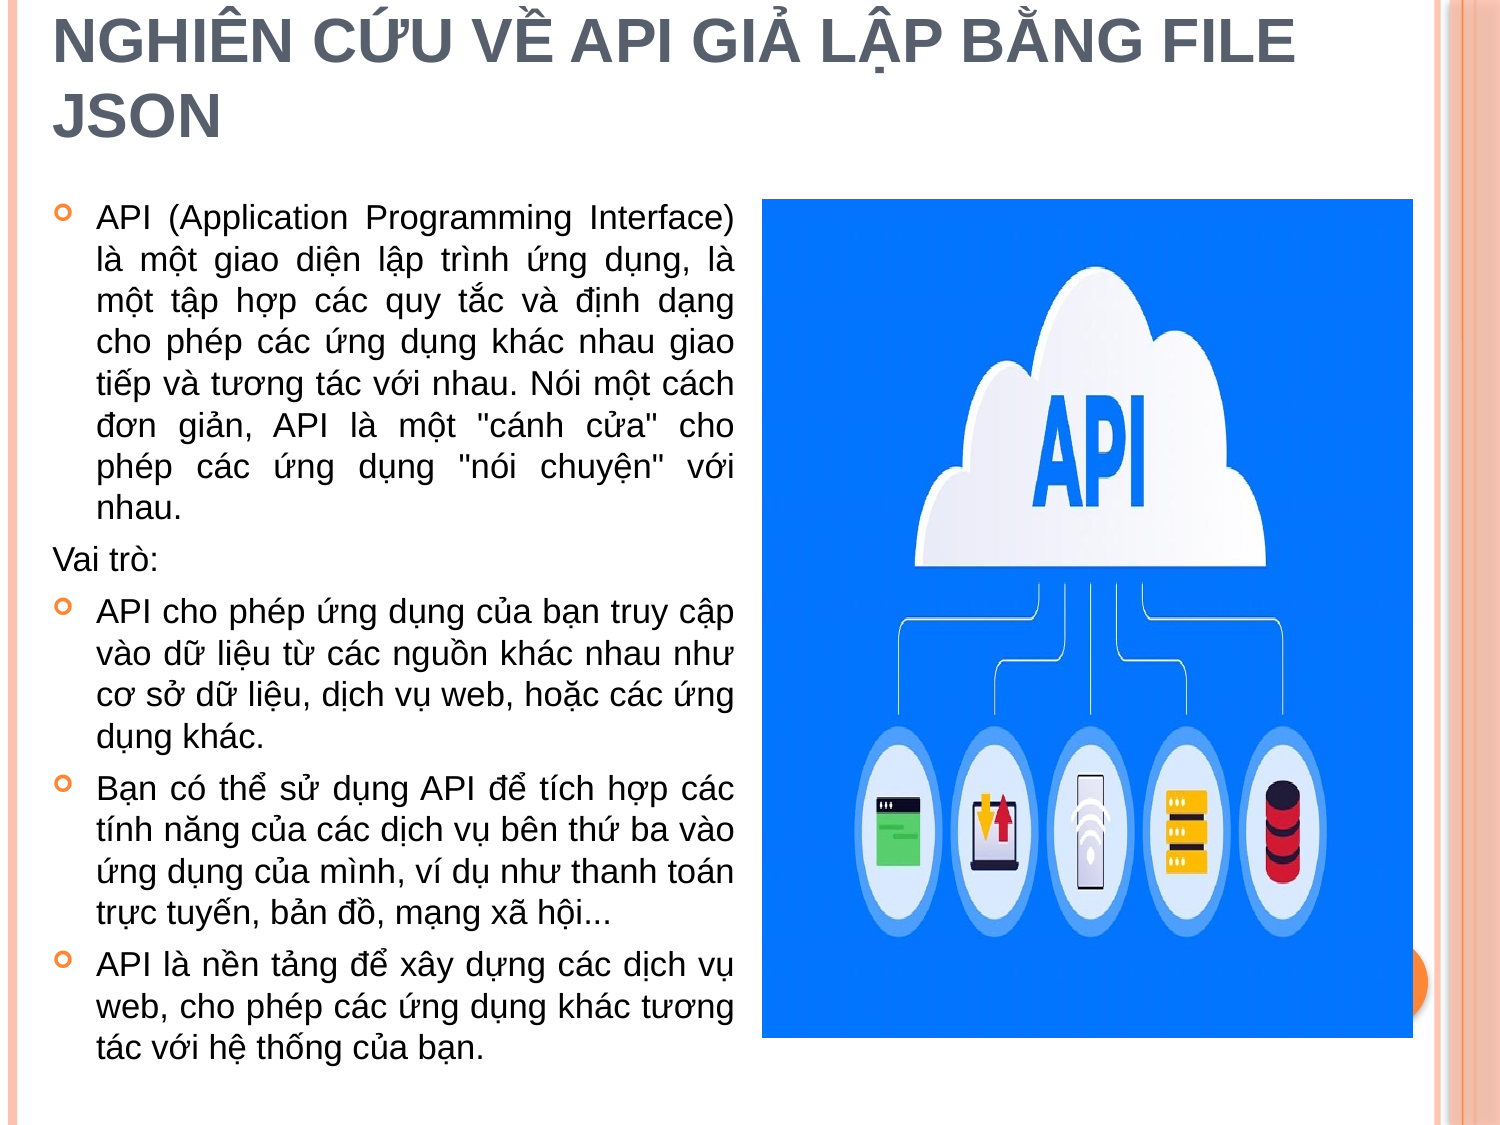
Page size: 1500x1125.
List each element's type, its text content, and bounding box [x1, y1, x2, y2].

title Nghiên cứu về API giả lập bằng file JSON [37, 37, 1450, 158]
picture [761, 199, 1414, 1038]
list API (Application Programming Interface) là một giao diện lập trình ứng dụng, là một tập hợp các quy tắc và định dạng cho phép các ứng dụng khác nhau giao tiếp và tương tác với nhau. Nói một cách đơn giản, API là một "cánh cửa" cho phép các ứng dụng "nói chuyện" với nhau. Vai trò: API cho phép ứng dụng của bạn truy cập vào dữ liệu từ các nguồn khác nhau như cơ sở dữ liệu, dịch vụ web, hoặc các ứng dụng khác. Bạn có thể sử dụng API để tích hợp các tính năng của các dịch vụ bên thứ ba vào ứng dụng của mình, ví dụ như thanh toán trực tuyến, bản đồ, mạng xã hội... API là nền tảng để xây dựng các dịch vụ web, cho phép các ứng dụng khác tương tác với hệ thống của bạn. [37, 187, 750, 1075]
